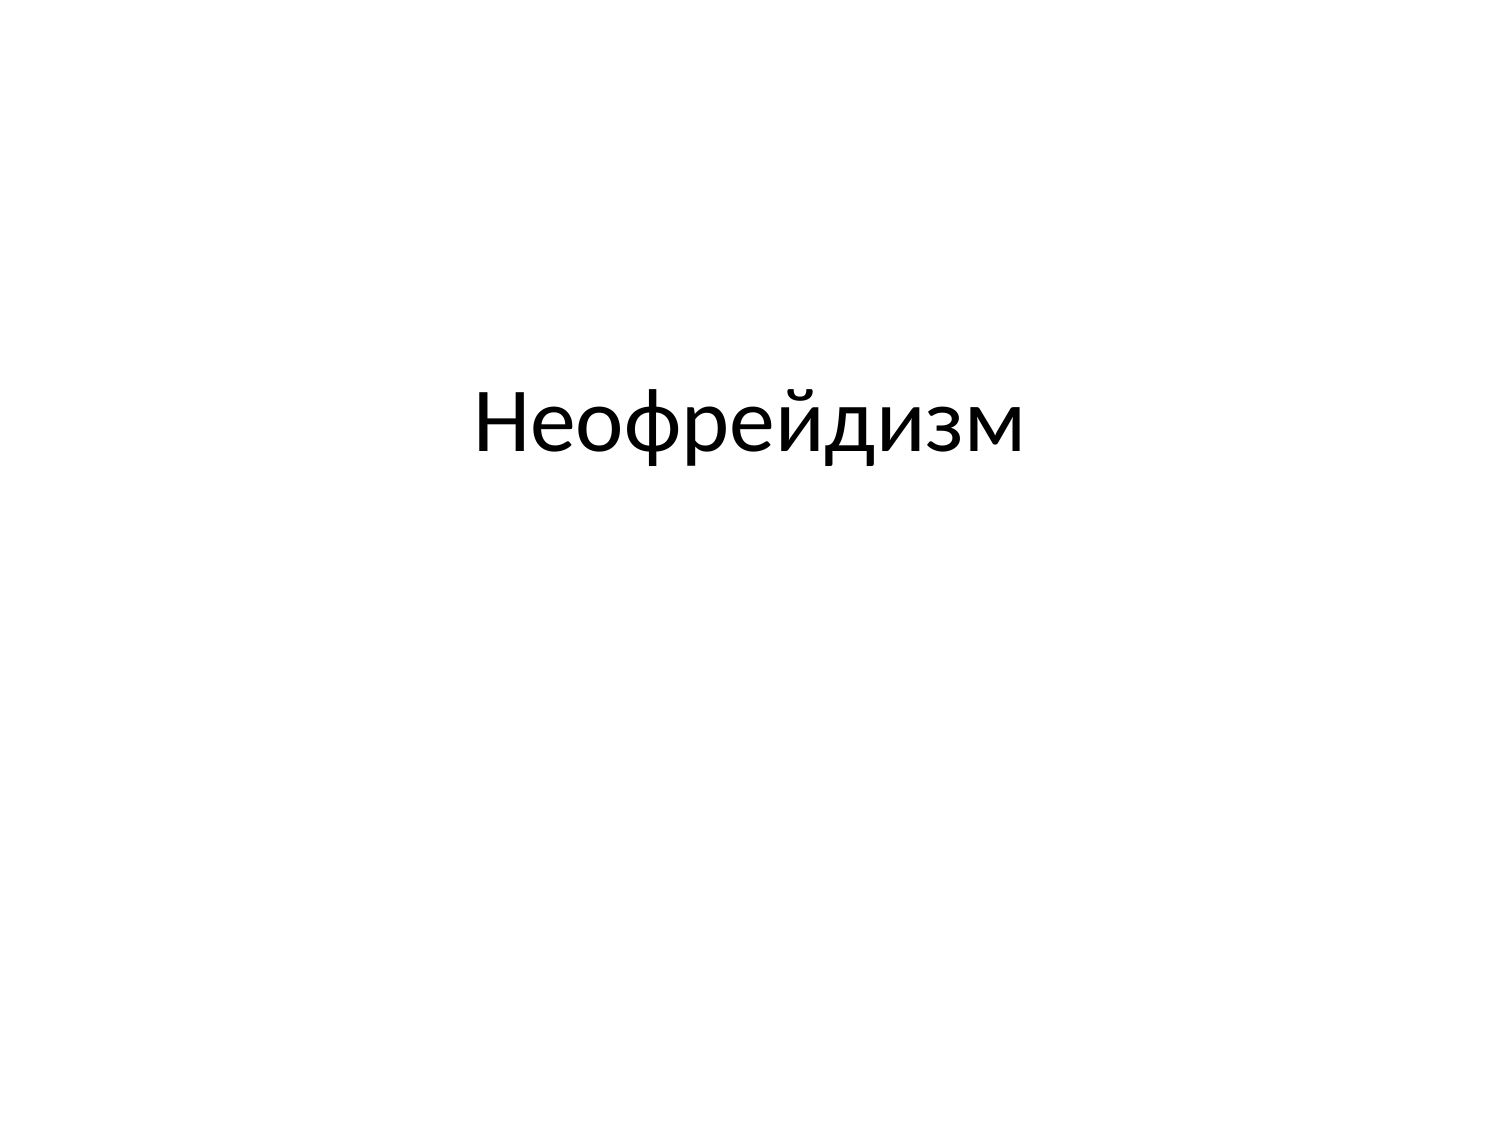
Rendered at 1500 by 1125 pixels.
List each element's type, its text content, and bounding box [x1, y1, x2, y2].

title Неофрейдизм [112, 349, 1388, 591]
